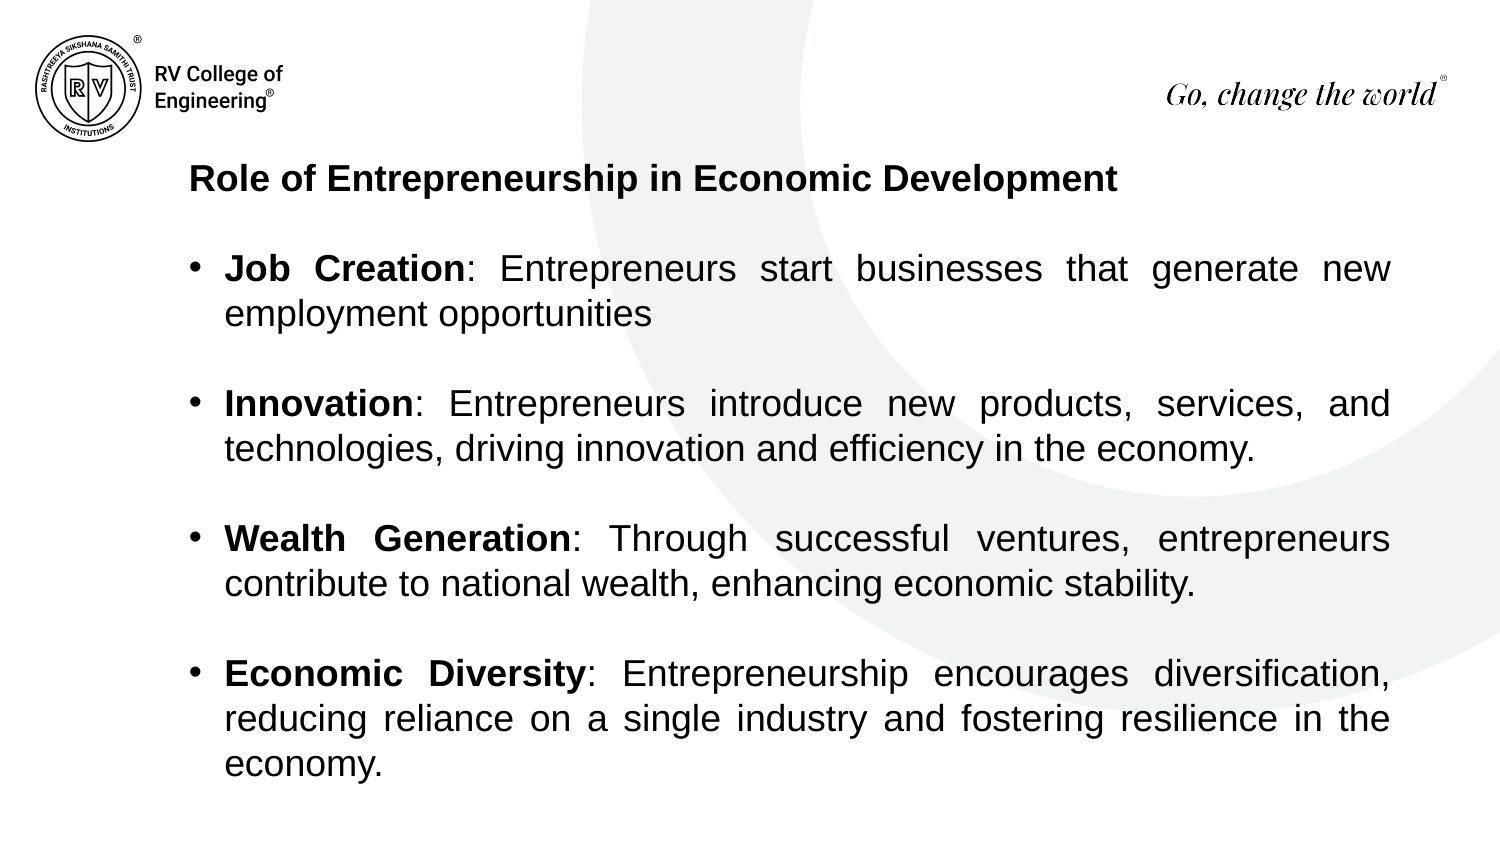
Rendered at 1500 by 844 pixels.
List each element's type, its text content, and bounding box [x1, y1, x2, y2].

picture [0, 0, 1500, 844]
text_box Role of Entrepreneurship in Economic Development Job Creation: Entrepreneurs start businesses that generate new employment opportunities Innovation: Entrepreneurs introduce new products, services, and technologies, driving innovation and efficiency in the economy. Wealth Generation: Through successful ventures, entrepreneurs contribute to national wealth, enhancing economic stability. Economic Diversity: Entrepreneurship encourages diversification, reducing reliance on a single industry and fostering resilience in the economy. [174, 146, 1406, 792]
